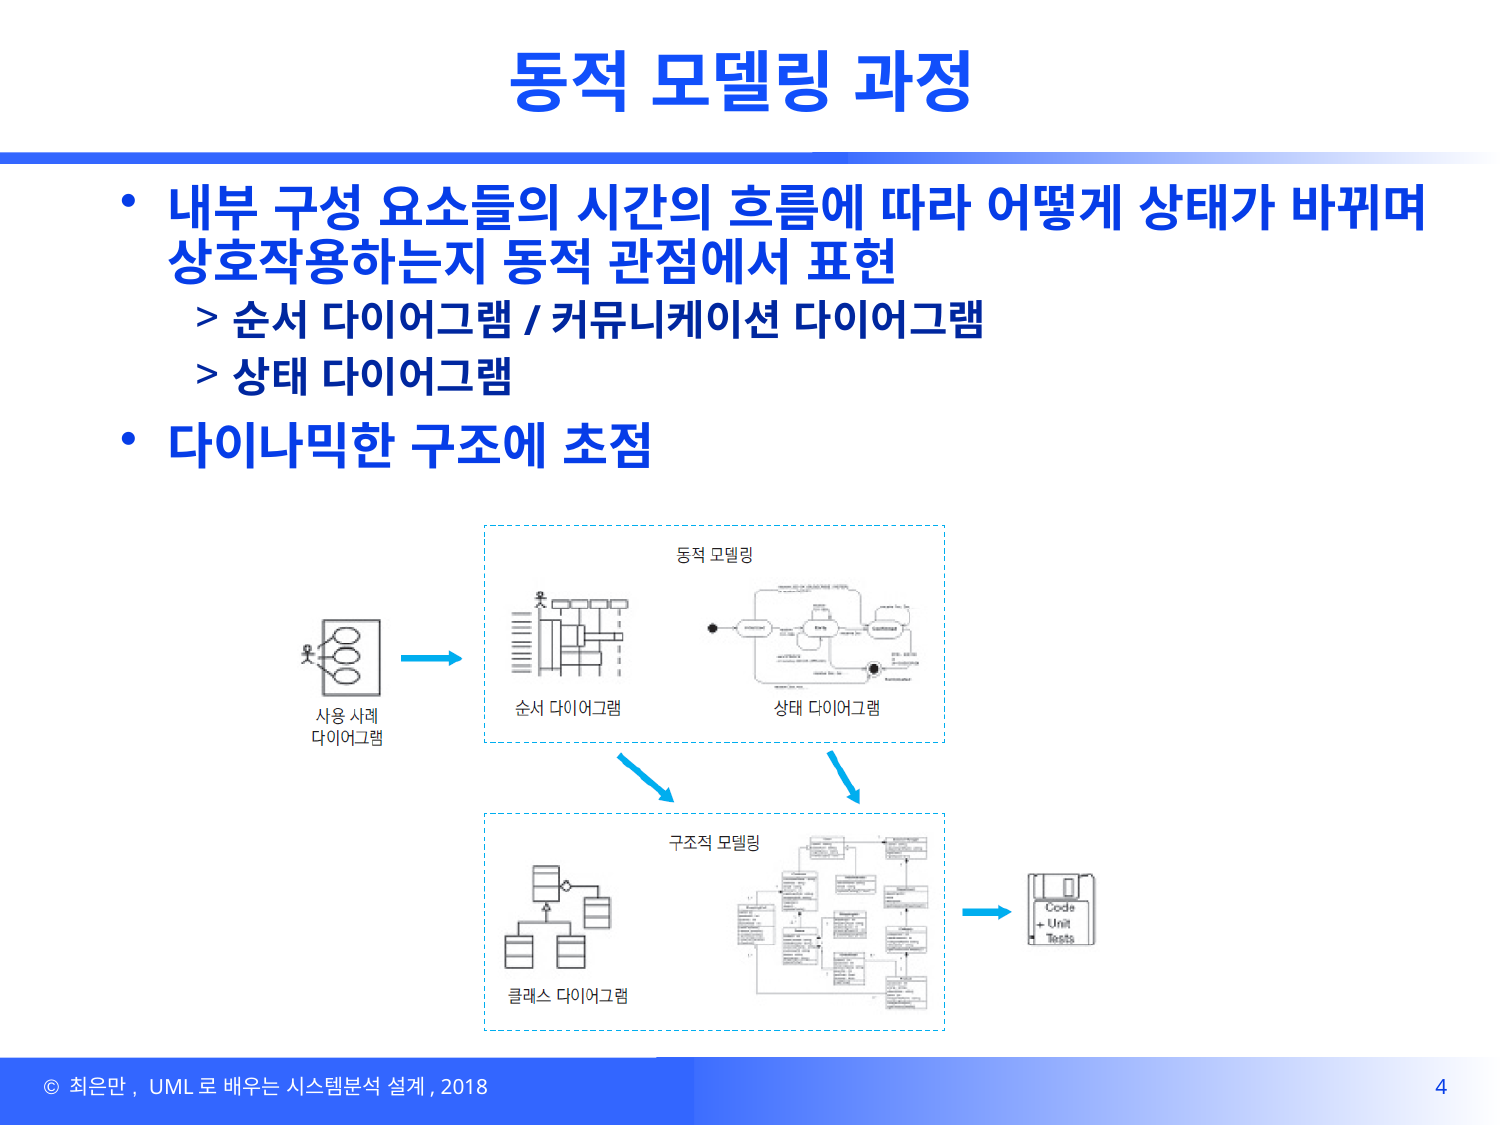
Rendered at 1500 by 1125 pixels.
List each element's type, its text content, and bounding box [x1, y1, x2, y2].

picture [265, 503, 1124, 1051]
title 동적 모델링 과정 [105, 75, 1381, 136]
list 내부 구성 요소들의 시간의 흐름에 따라 어떻게 상태가 바뀌며 상호작용하는지 동적 관점에서 표현 순서 다이어그램/커뮤니케이션 다이어그램 상태 다이어그램 다이나믹한 구조에 초점 [105, 175, 1459, 1050]
text_box [0, 0, 1500, 75]
